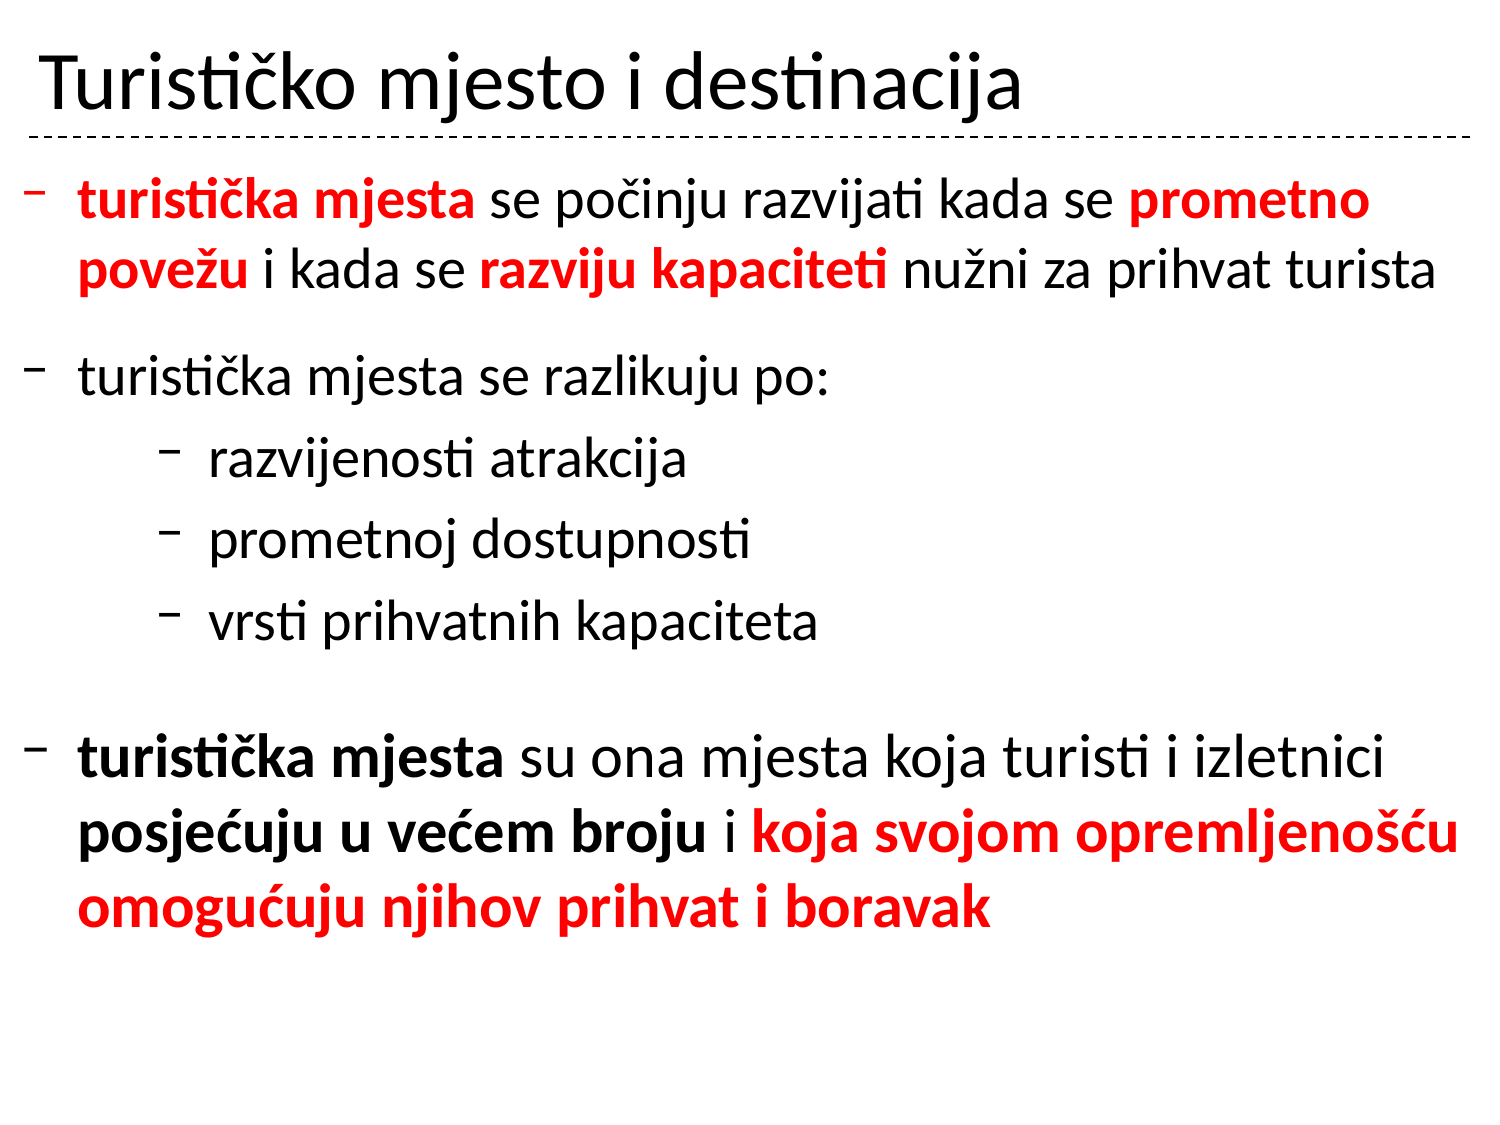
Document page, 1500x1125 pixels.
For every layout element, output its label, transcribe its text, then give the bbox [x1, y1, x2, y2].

list turistička mjesta se počinju razvijati kada se prometno povežu i kada se razviju kapaciteti nužni za prihvat turista turistička mjesta se razlikuju po: razvijenosti atrakcija prometnoj dostupnosti vrsti prihvatnih kapaciteta turistička mjesta su ona mjesta koja turisti i izletnici posjećuju u većem broju i koja svojom opremljenošću omogućuju njihov prihvat i boravak [5, 152, 1500, 1125]
title Turističko mjesto i destinacija [23, 23, 1477, 129]
